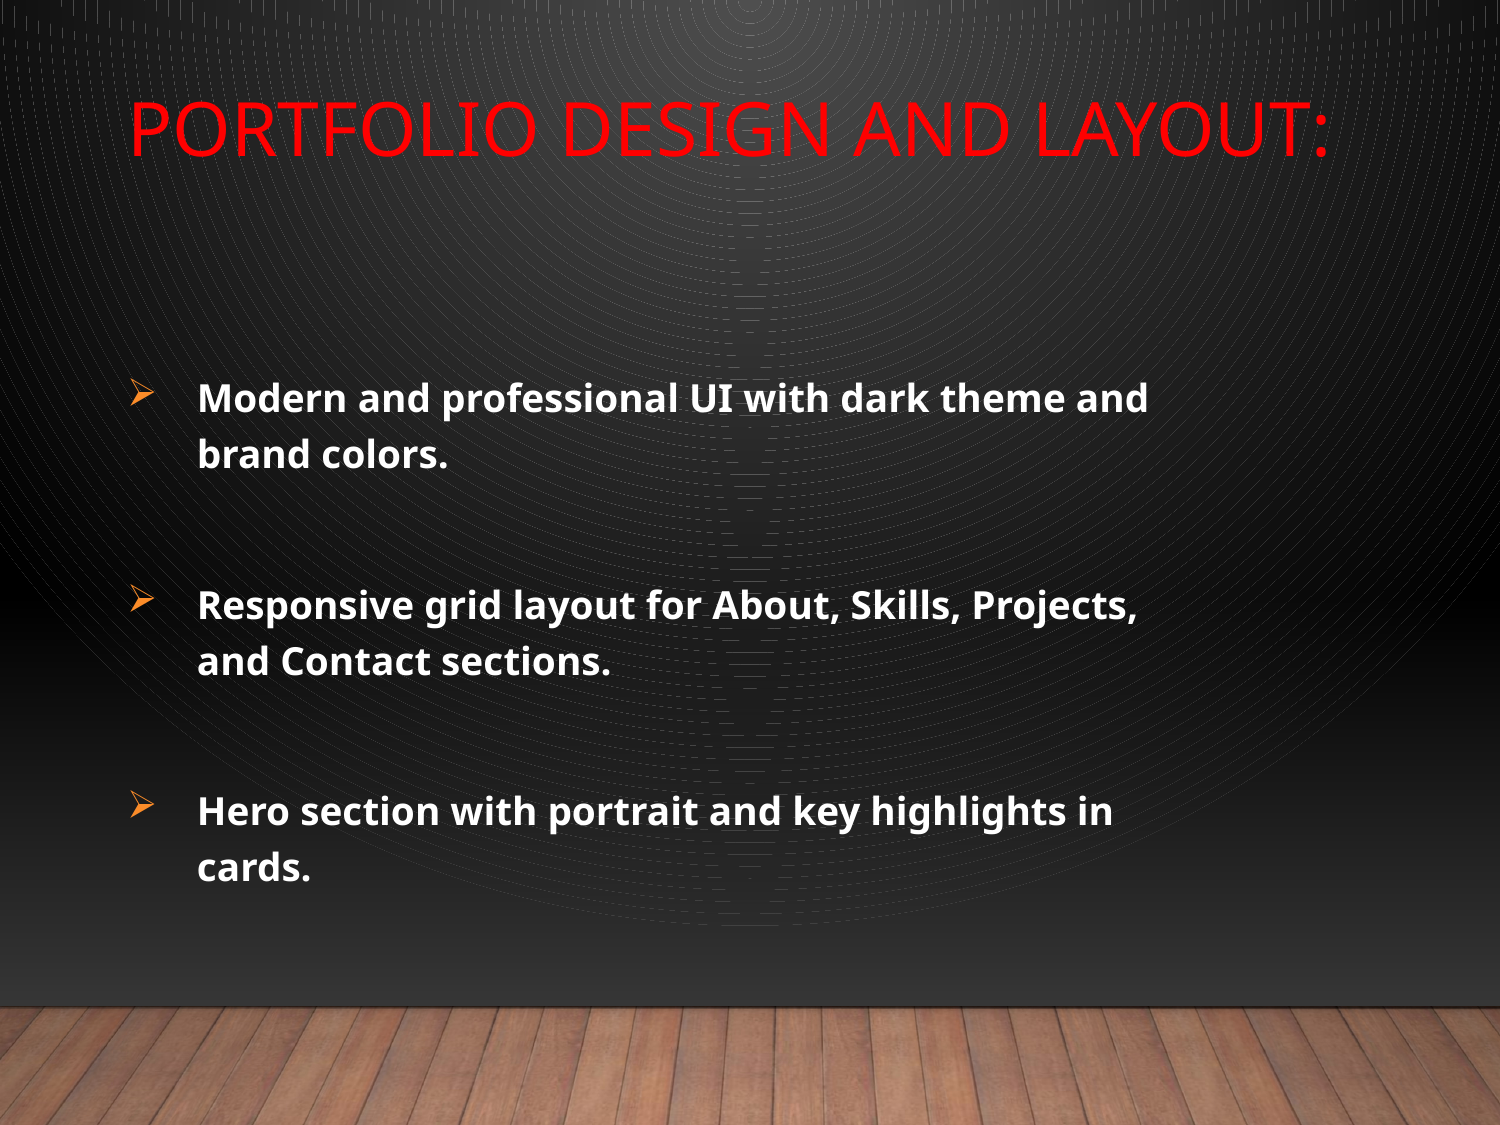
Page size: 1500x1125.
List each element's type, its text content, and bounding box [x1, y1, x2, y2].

picture [0, 1006, 1500, 1125]
title PORTFOLIO DESIGN AND LAYOUT: [112, 42, 1388, 173]
subtitle Modern and professional UI with dark theme and brand colors. Responsive grid layout for About, Skills, Projects, and Contact sections. Hero section with portrait and key highlights in cards. [112, 349, 1188, 906]
